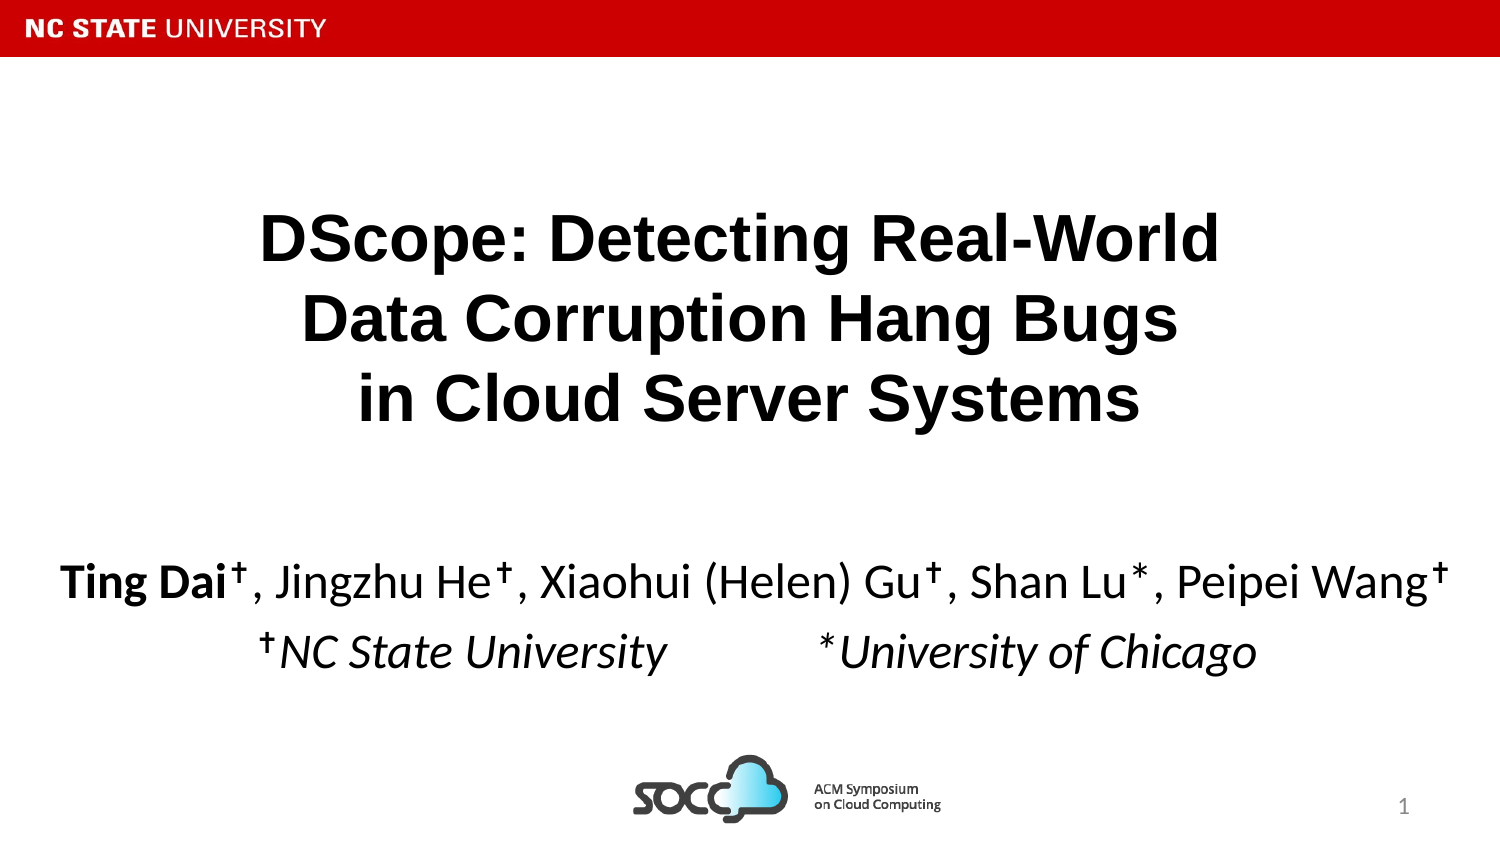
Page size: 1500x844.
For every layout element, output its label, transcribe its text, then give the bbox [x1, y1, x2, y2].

picture [0, 0, 1500, 57]
slide_number 1 [1074, 782, 1425, 827]
text_box Ting Dai✝, Jingzhu He✝, Xiaohui (Helen) Gu✝, Shan Lu*, Peipei Wang✝ ✝NC State University *University of Chicago [0, 533, 1500, 736]
picture [605, 735, 967, 844]
text_box DScope: Detecting Real-World Data Corruption Hang Bugs in Cloud Server Systems [0, 171, 1500, 458]
